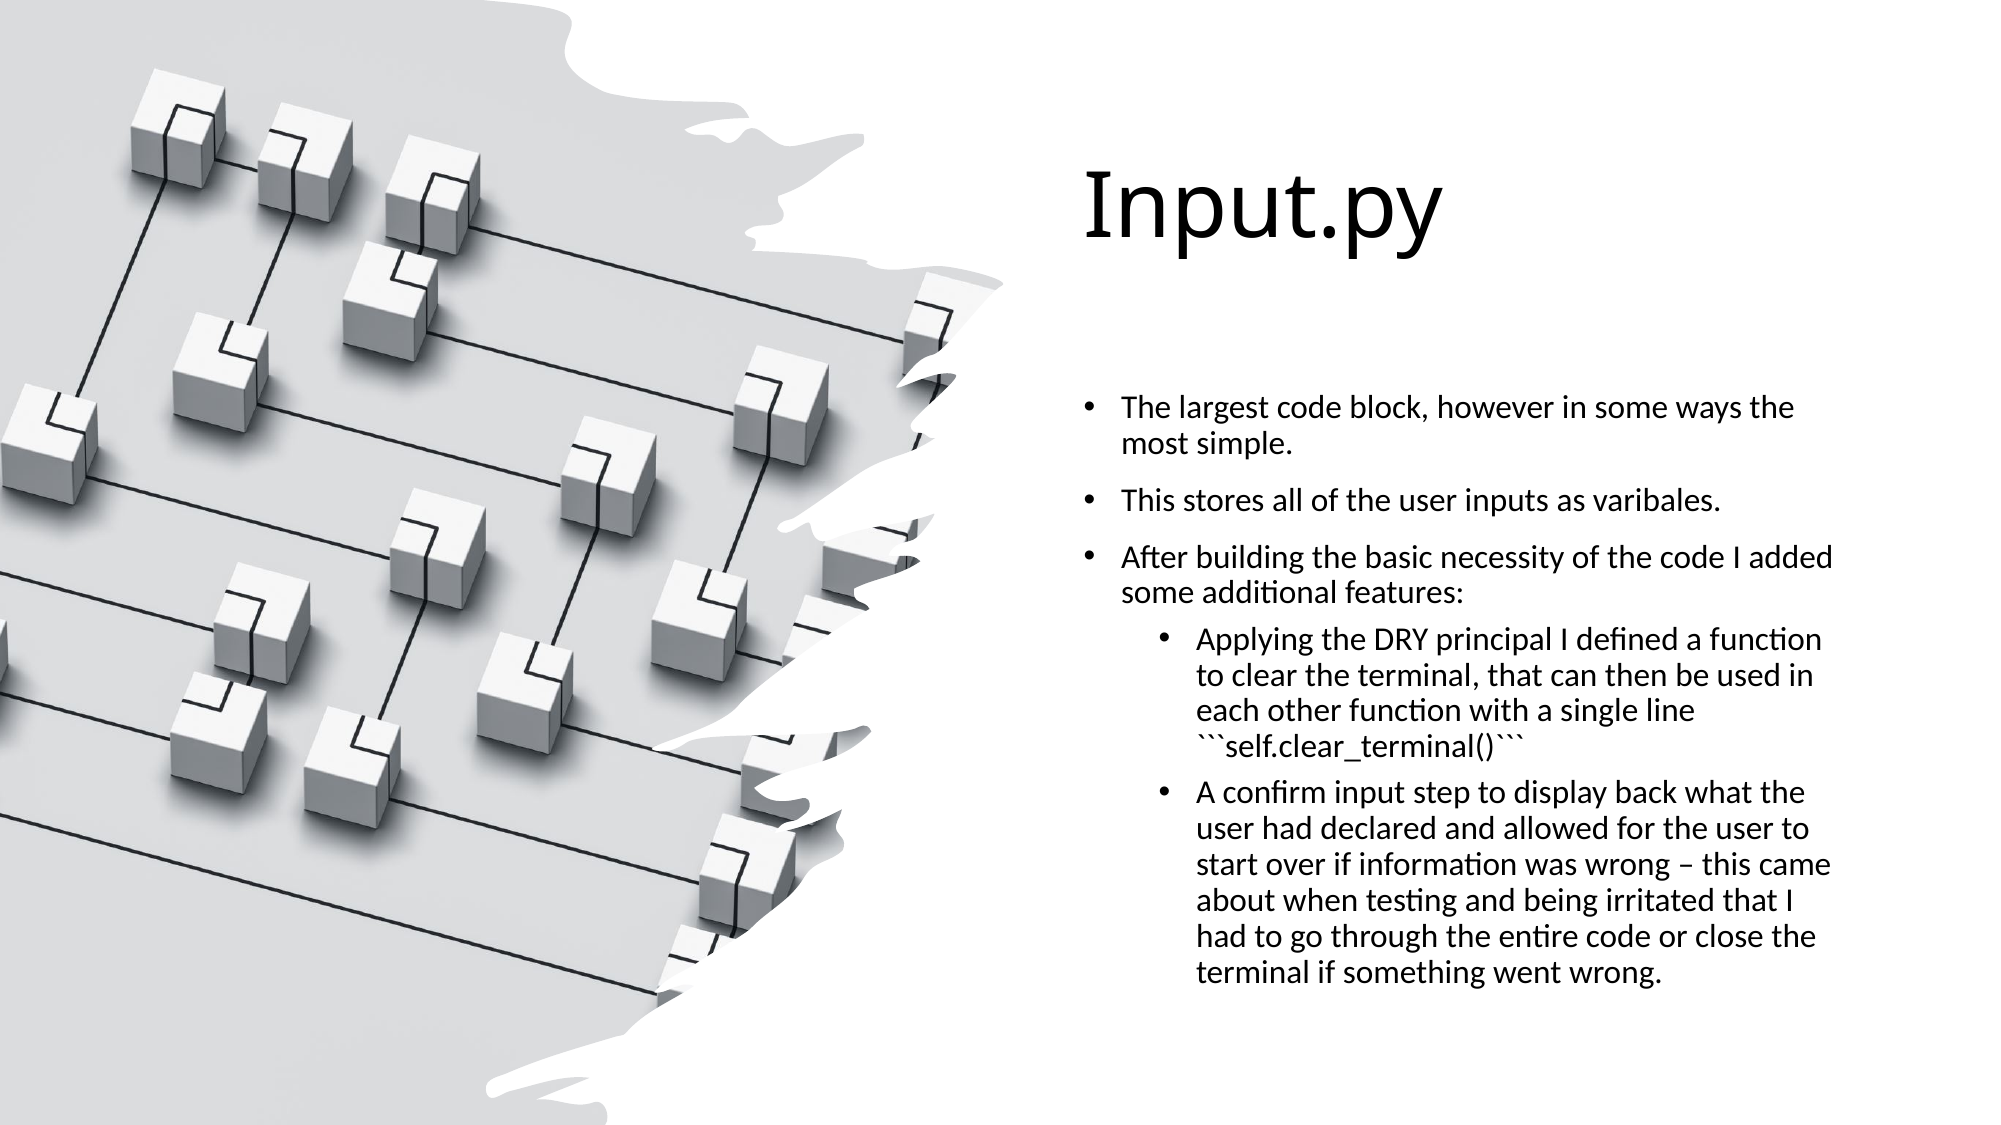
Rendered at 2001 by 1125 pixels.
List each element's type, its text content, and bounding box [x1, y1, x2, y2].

list The largest code block, however in some ways the most simple. This stores all of the user inputs as varibales. After building the basic necessity of the code I added some additional features: Applying the DRY principal I defined a function to clear the terminal, that can then be used in each other function with a single line ```self.clear_terminal()``` A confirm input step to display back what the user had declared and allowed for the user to start over if information was wrong – this came about when testing and being irritated that I had to go through the entire code or close the terminal if something went wrong. [1068, 382, 1863, 1014]
title Input.py [1068, 59, 1863, 357]
picture [0, 0, 1004, 1125]
text_box [1004, 0, 2000, 1125]
